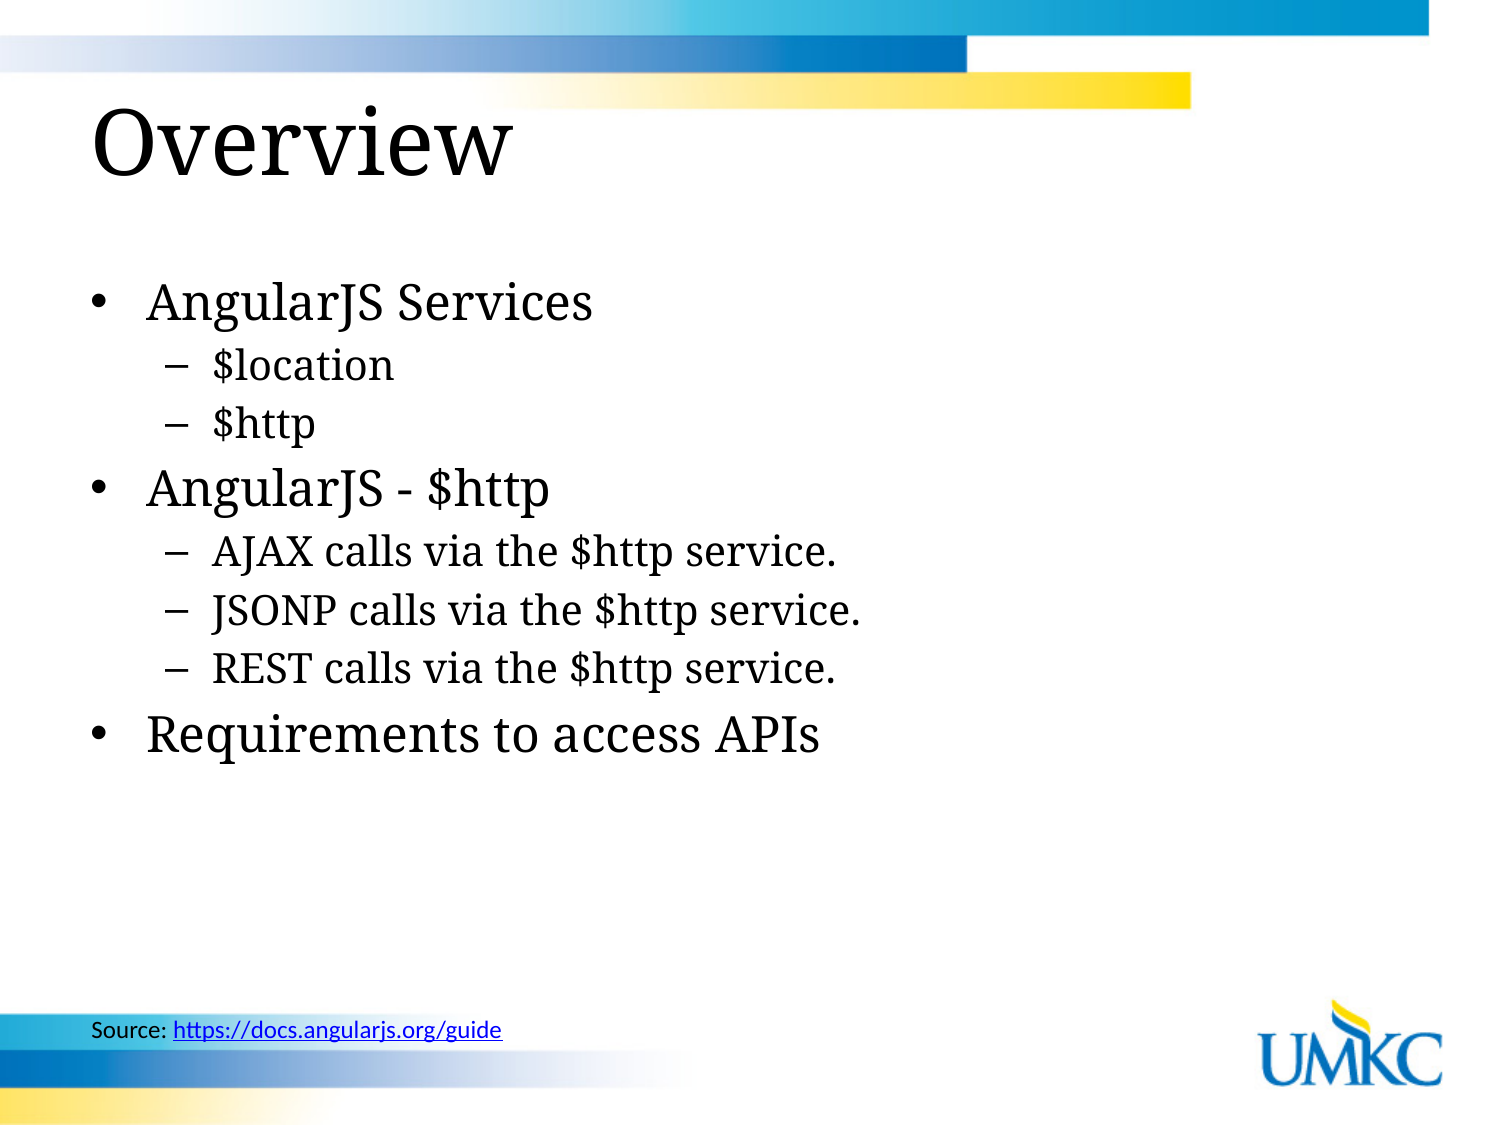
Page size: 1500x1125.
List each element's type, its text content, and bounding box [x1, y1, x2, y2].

list AngularJS Services $location $http AngularJS - $http AJAX calls via the $http service. JSONP calls via the $http service. REST calls via the $http service. Requirements to access APIs [75, 262, 1425, 1005]
text_box Source: https://docs.angularjs.org/guide [76, 1005, 518, 1051]
title Overview [75, 45, 1425, 233]
picture [0, 0, 1500, 1125]
